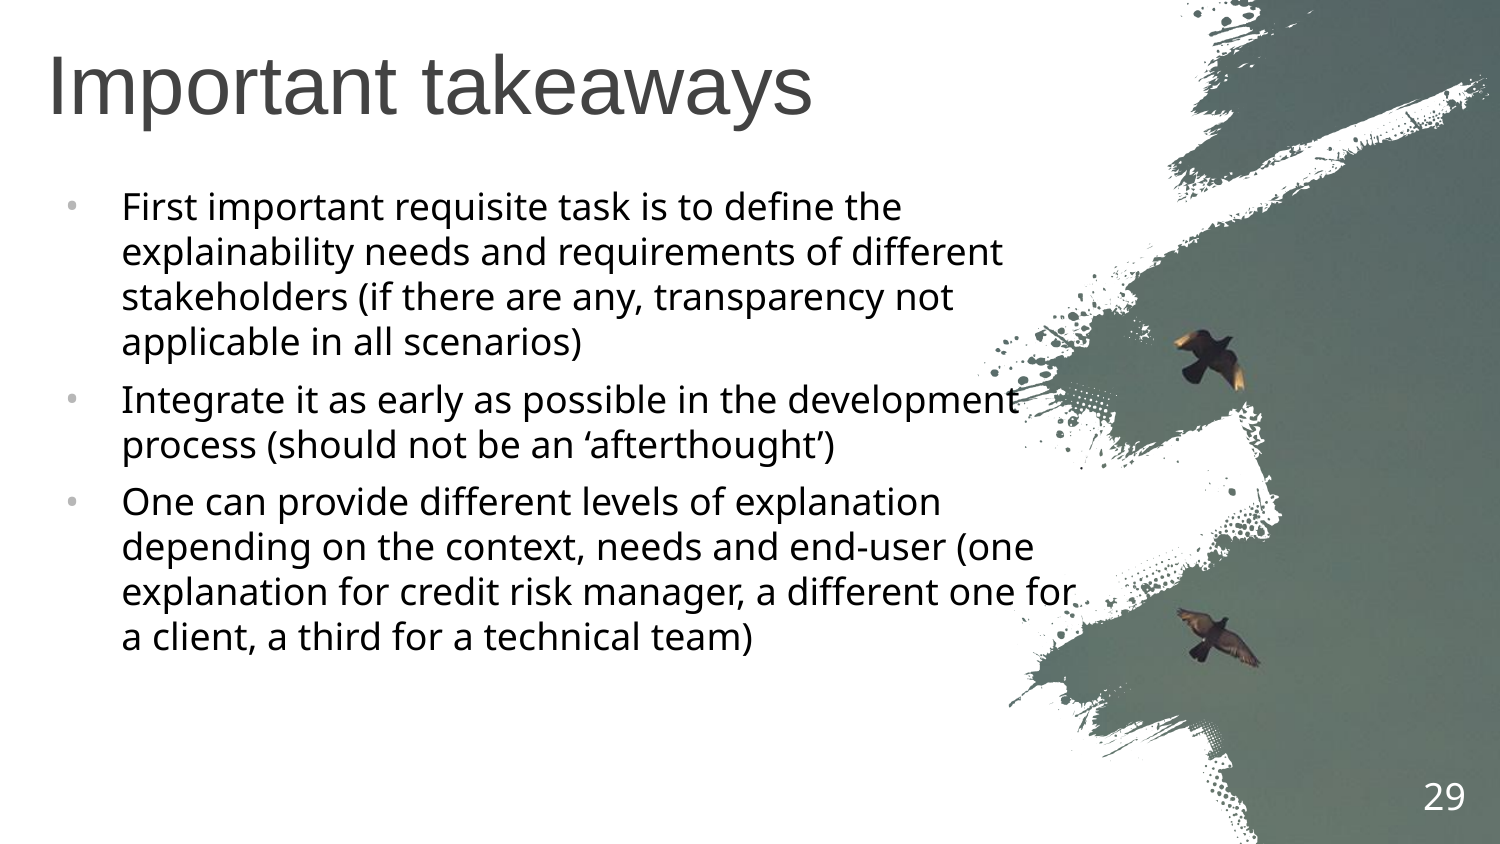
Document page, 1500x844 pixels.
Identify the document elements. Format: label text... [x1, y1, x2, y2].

title Important takeaways [31, 33, 1237, 147]
slide_number 29 [1391, 766, 1482, 832]
picture [0, 0, 1500, 844]
list First important requisite task is to define the explainability needs and requirements of different stakeholders (if there are any, transparency not applicable in all scenarios) Integrate it as early as possible in the development process (should not be an ‘afterthought’) One can provide different levels of explanation depending on the context, needs and end-user (one explanation for credit risk manager, a different one for a client, a third for a technical team) [31, 168, 1111, 627]
